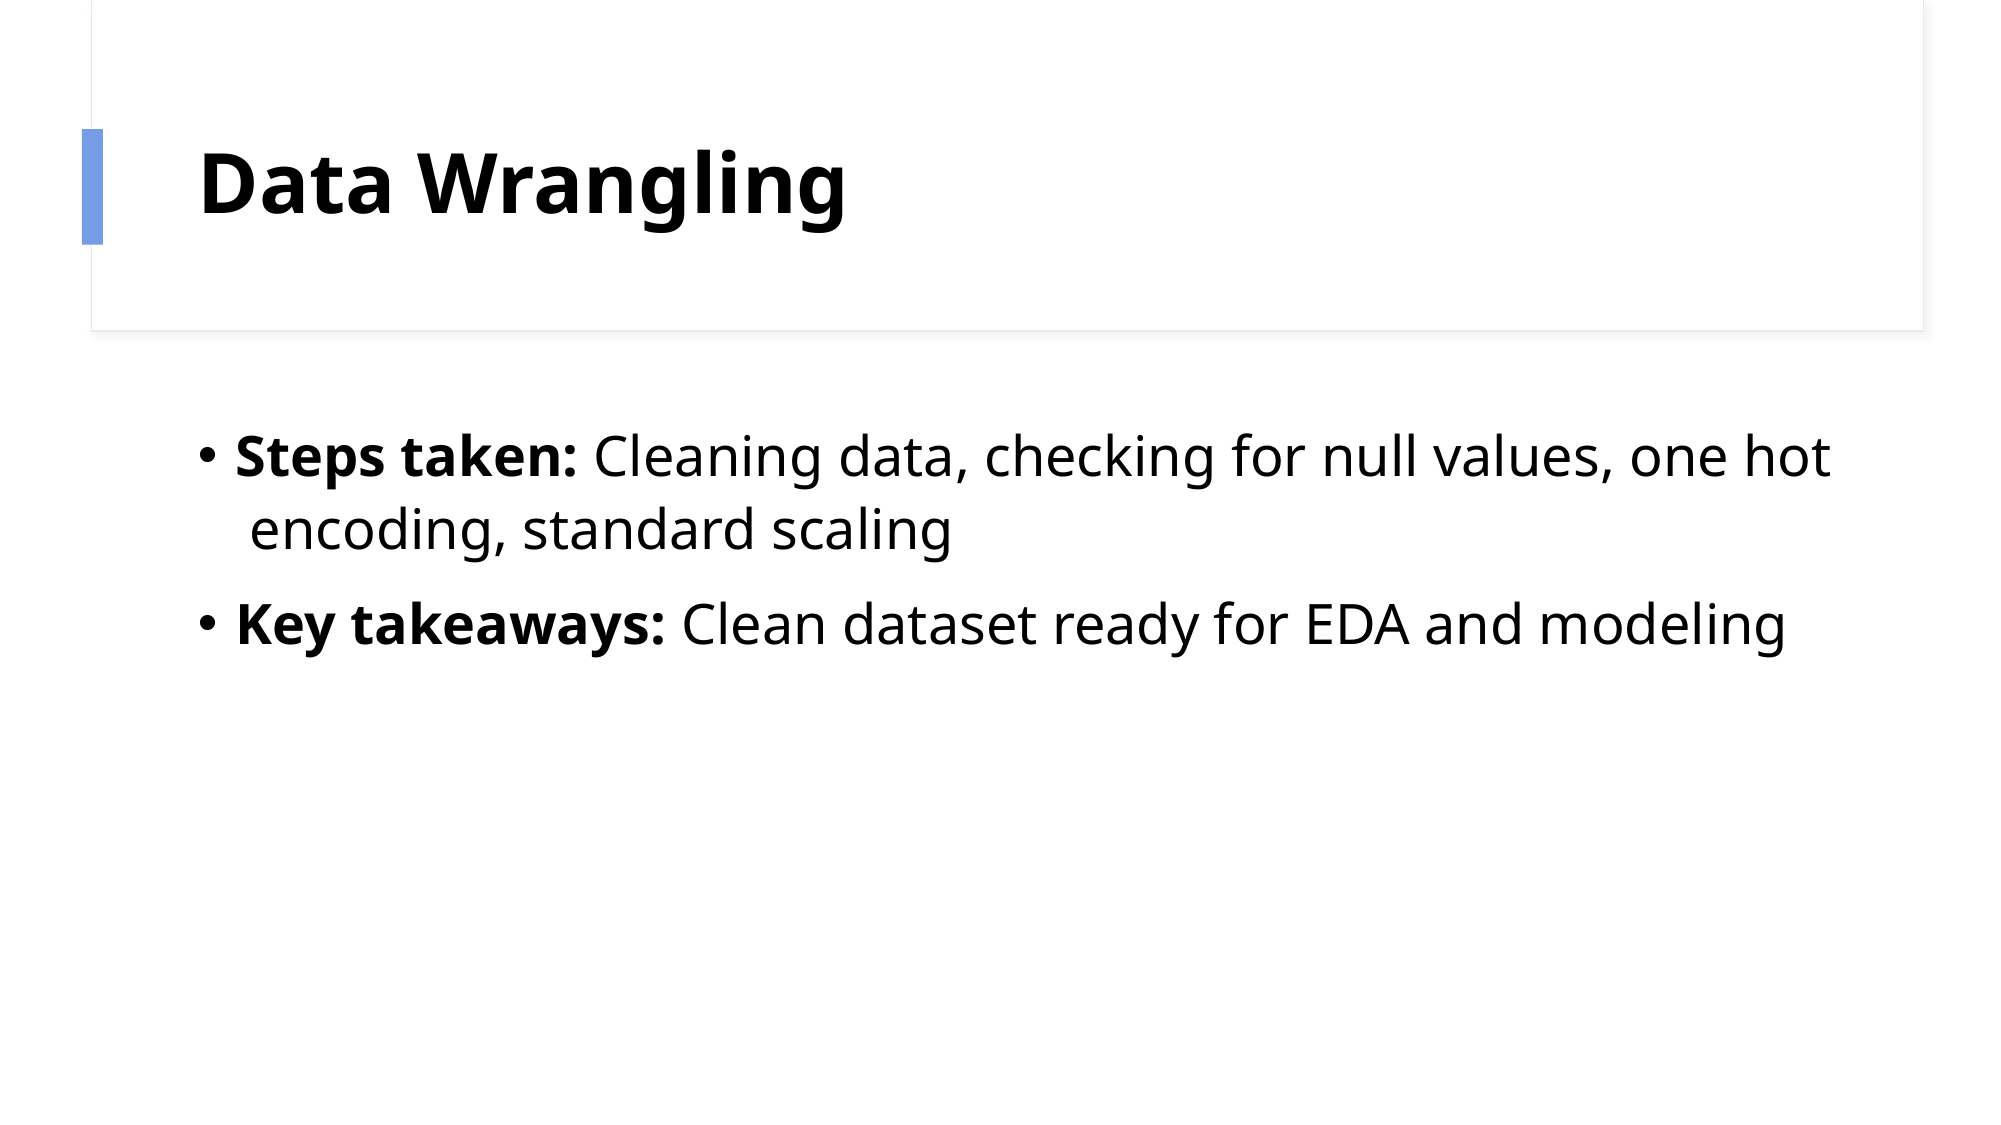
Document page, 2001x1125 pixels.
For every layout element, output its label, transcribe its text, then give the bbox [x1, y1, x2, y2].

title Data Wrangling [183, 90, 1851, 284]
list Steps taken: Cleaning data, checking for null values, one hot encoding, standard scaling Key takeaways: Clean dataset ready for EDA and modeling [183, 406, 1851, 1013]
